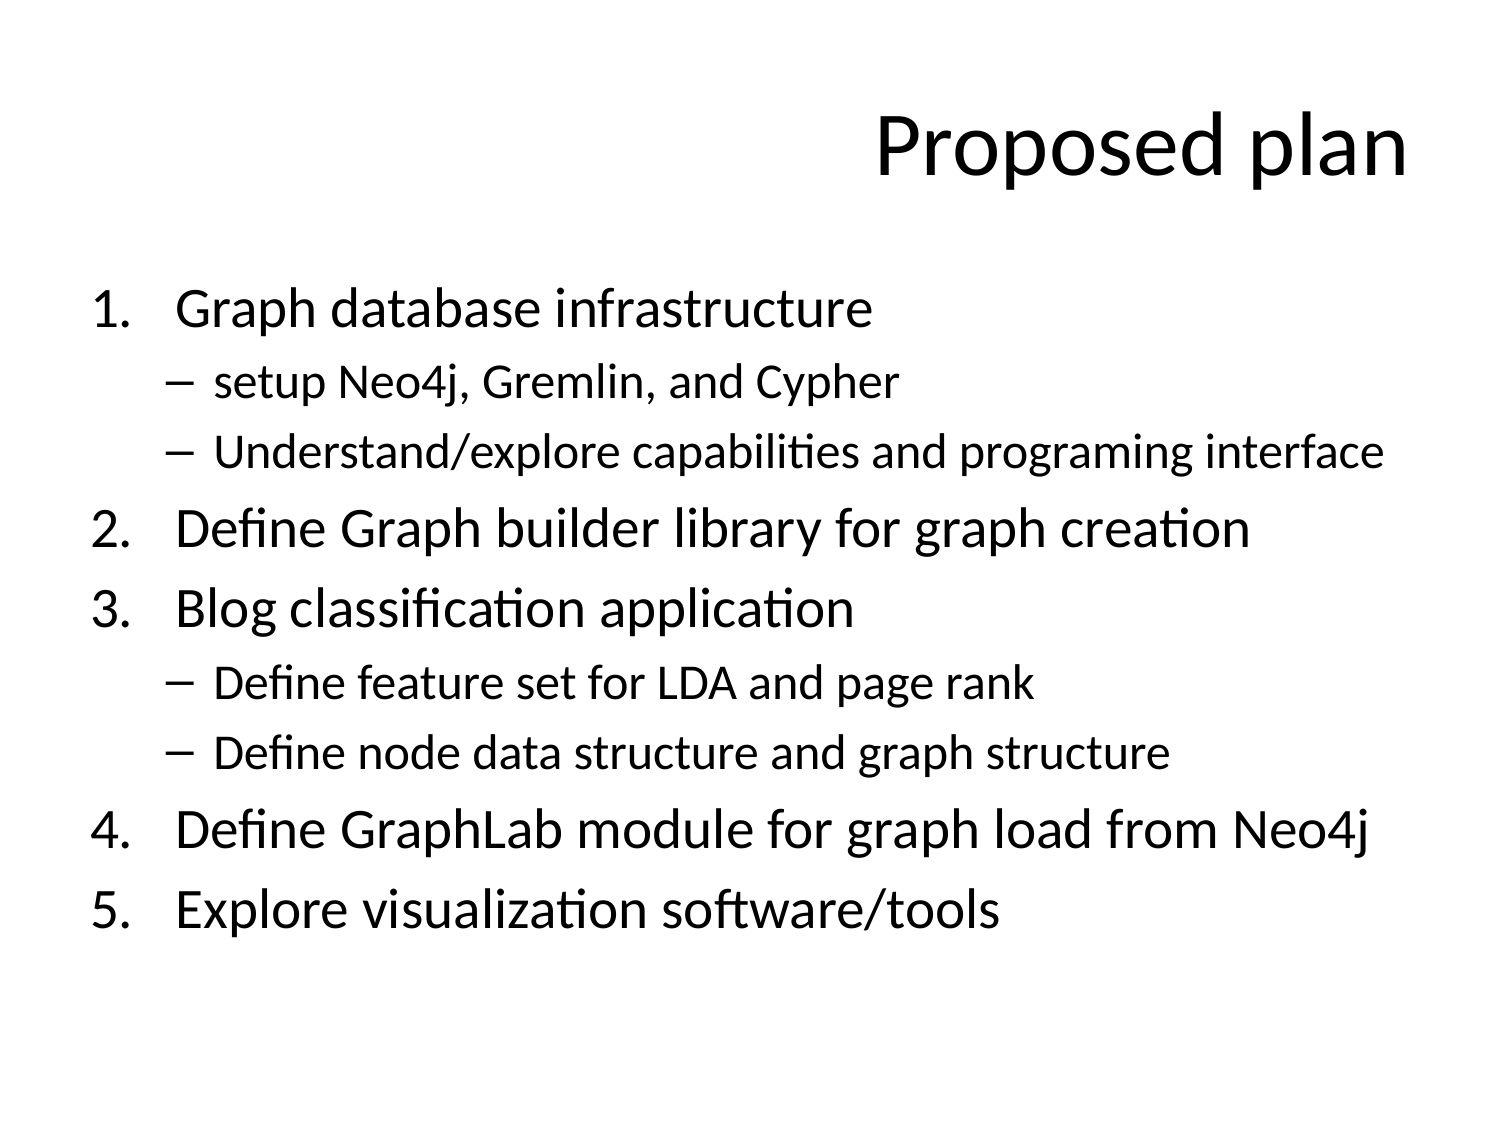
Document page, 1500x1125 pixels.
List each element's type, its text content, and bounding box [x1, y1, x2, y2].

list Graph database infrastructure setup Neo4j, Gremlin, and Cypher Understand/explore capabilities and programing interface Define Graph builder library for graph creation Blog classification application Define feature set for LDA and page rank Define node data structure and graph structure Define GraphLab module for graph load from Neo4j Explore visualization software/tools [75, 262, 1425, 1005]
title Proposed plan [75, 45, 1425, 233]
